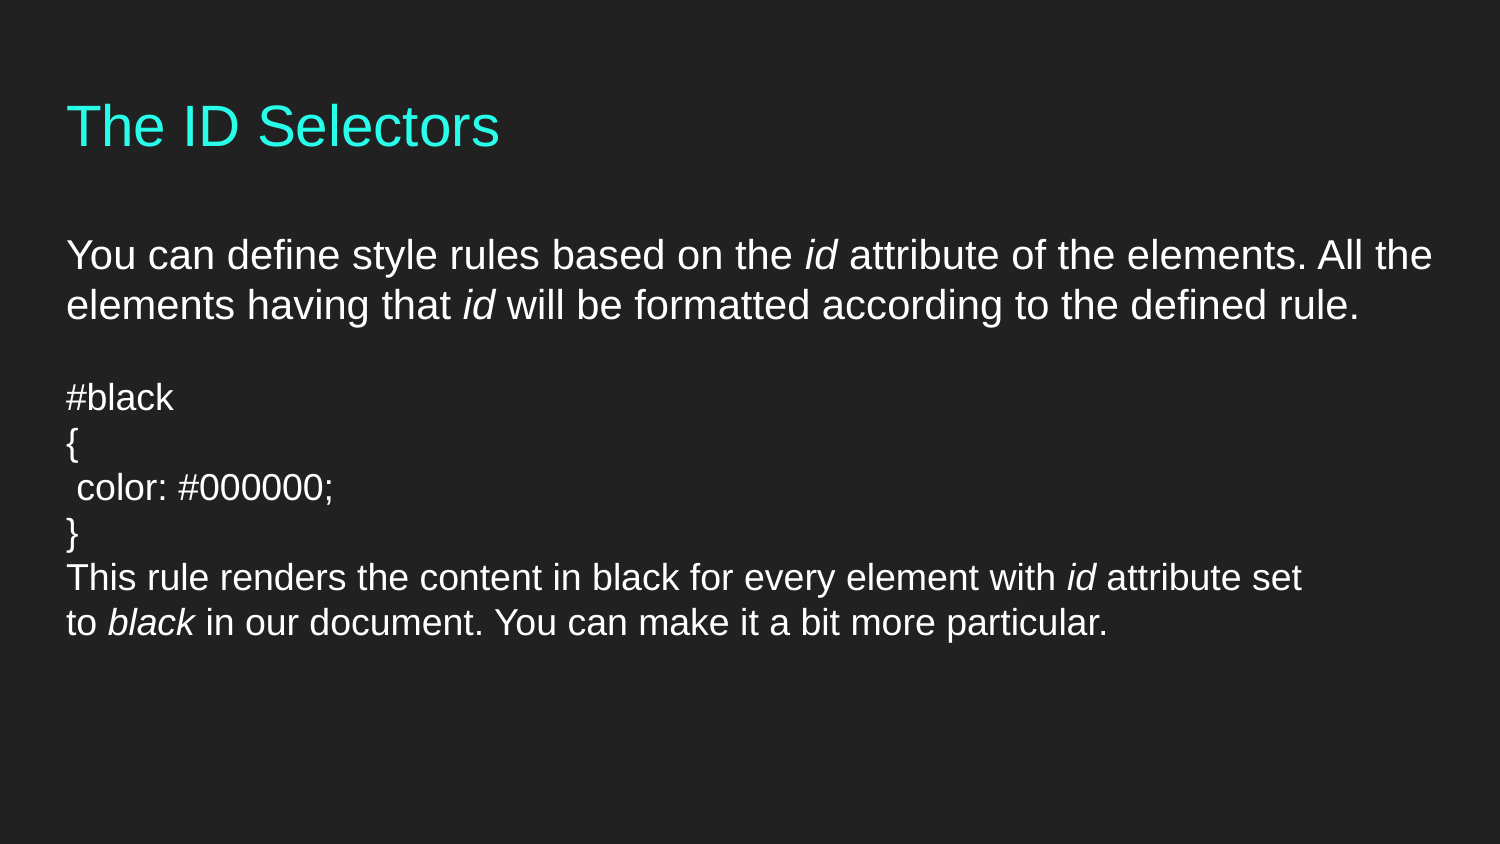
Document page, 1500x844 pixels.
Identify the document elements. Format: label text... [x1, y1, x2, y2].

title The ID Selectors You can define style rules based on the id attribute of the elements. All the elements having that id will be formatted according to the defined rule. #black { color: #000000; } This rule renders the content in black for every element with id attribute set to black in our document. You can make it a bit more particular. [51, 72, 1449, 167]
